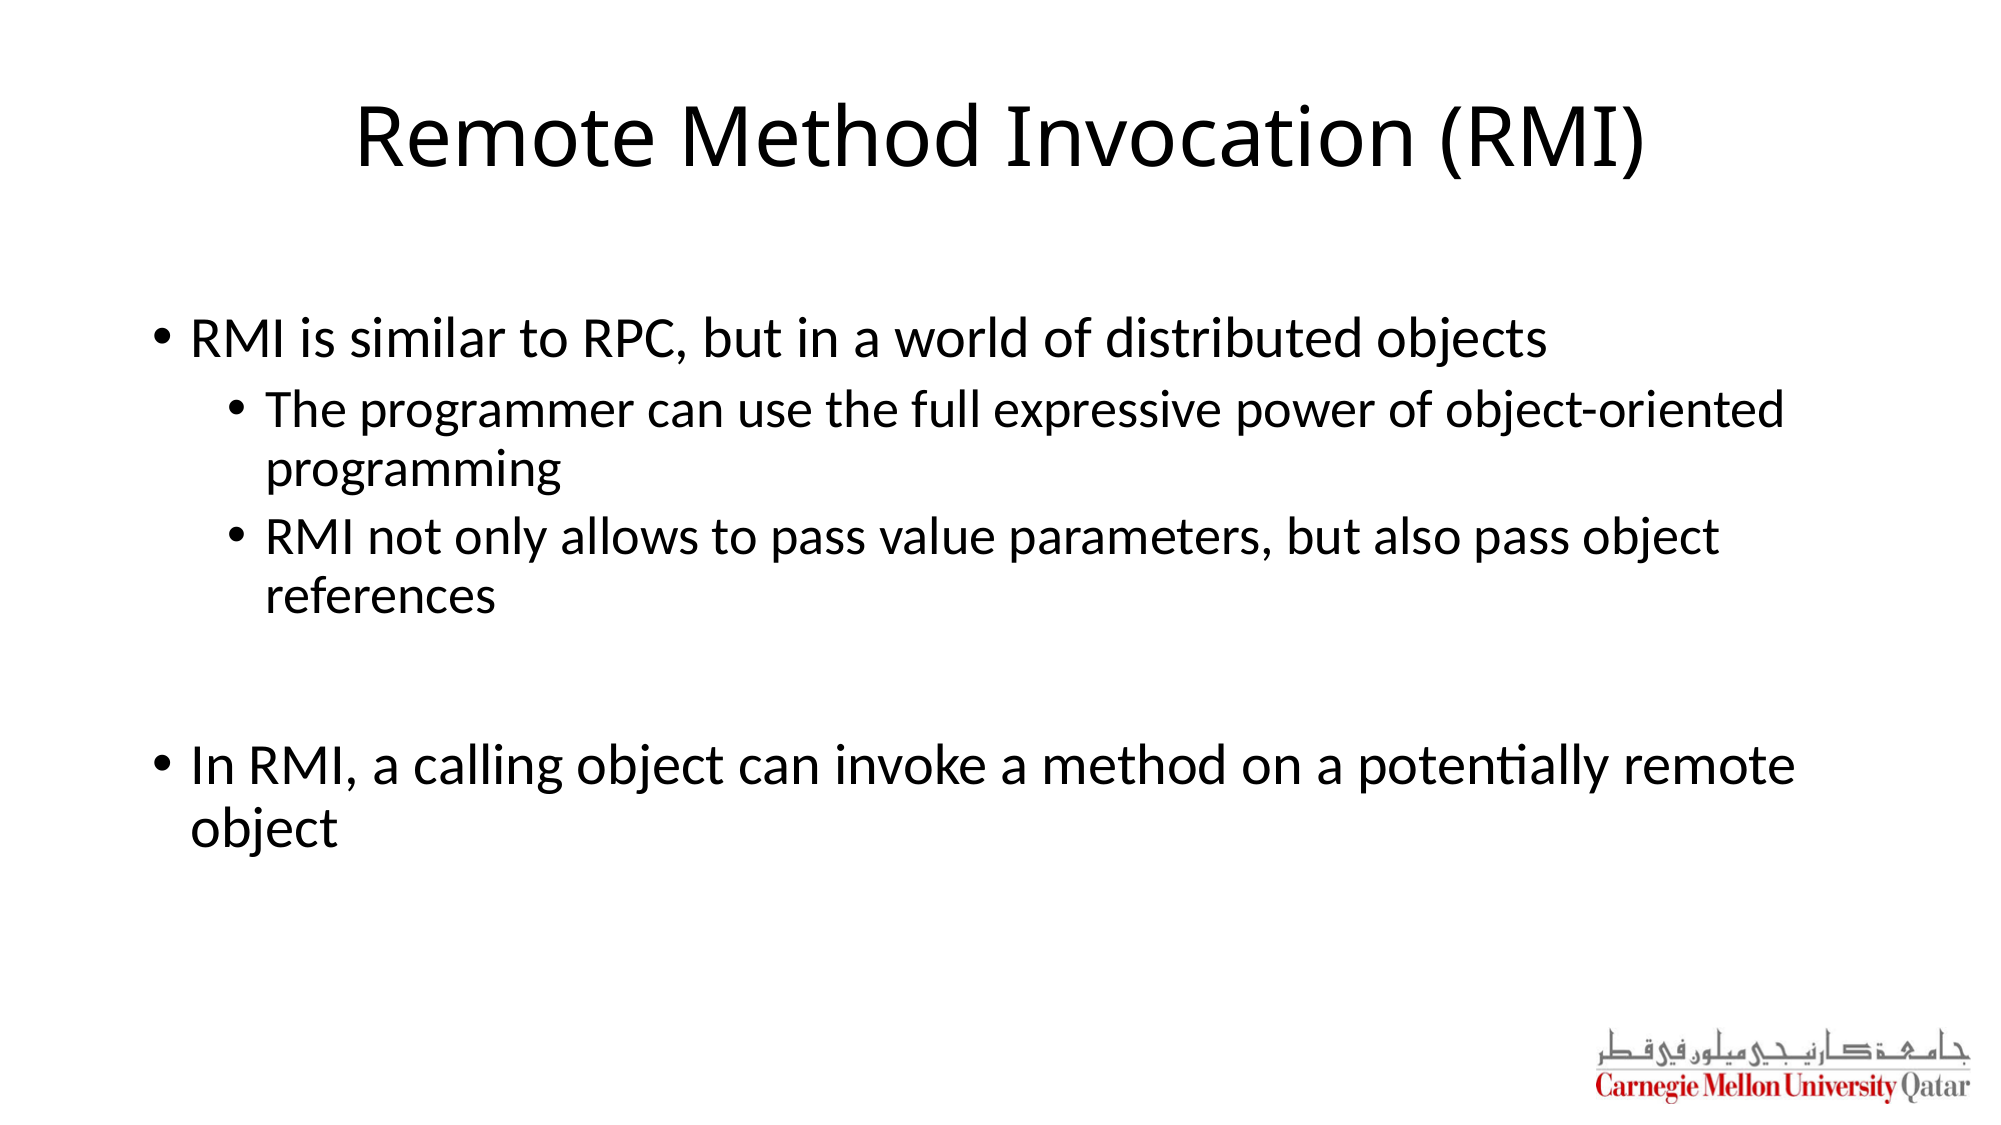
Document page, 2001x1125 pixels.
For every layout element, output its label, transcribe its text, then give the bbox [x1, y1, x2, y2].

picture [1825, 1027, 1971, 1104]
title Remote Method Invocation (RMI) [324, 52, 1675, 226]
list RMI is similar to RPC, but in a world of distributed objects The programmer can use the full expressive power of object-oriented programming RMI not only allows to pass value parameters, but also pass object references In RMI, a calling object can invoke a method on a potentially remote object [138, 299, 1825, 1125]
